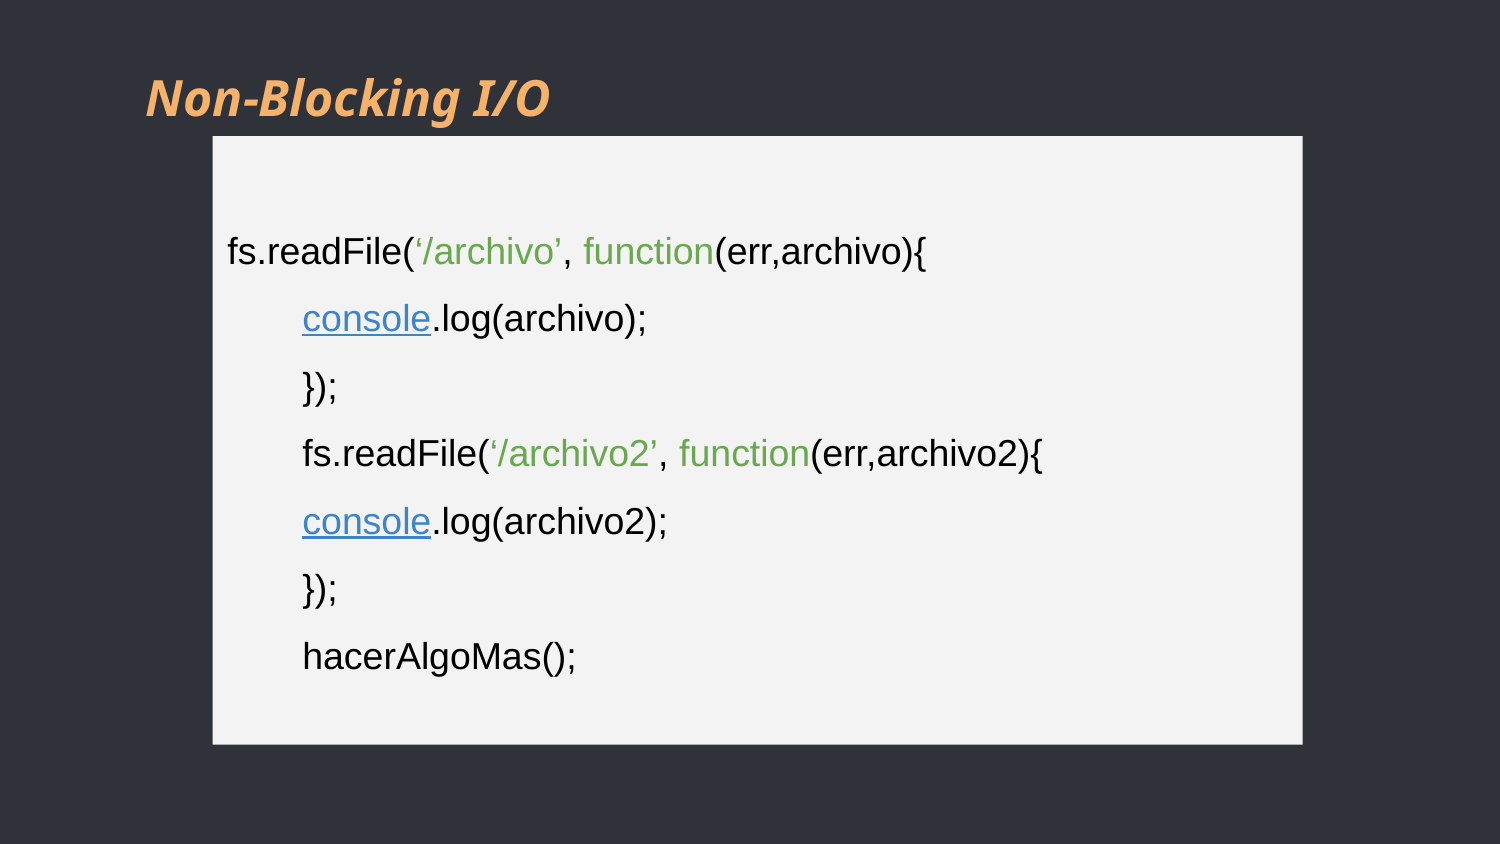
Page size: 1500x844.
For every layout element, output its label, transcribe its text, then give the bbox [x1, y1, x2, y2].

title Non-Blocking I/O [130, 55, 612, 137]
text_box fs.readFile(‘/archivo’, function(err,archivo){ console.log(archivo); }); fs.readFile(‘/archivo2’, function(err,archivo2){ console.log(archivo2); }); hacerAlgoMas(); [212, 136, 1303, 745]
